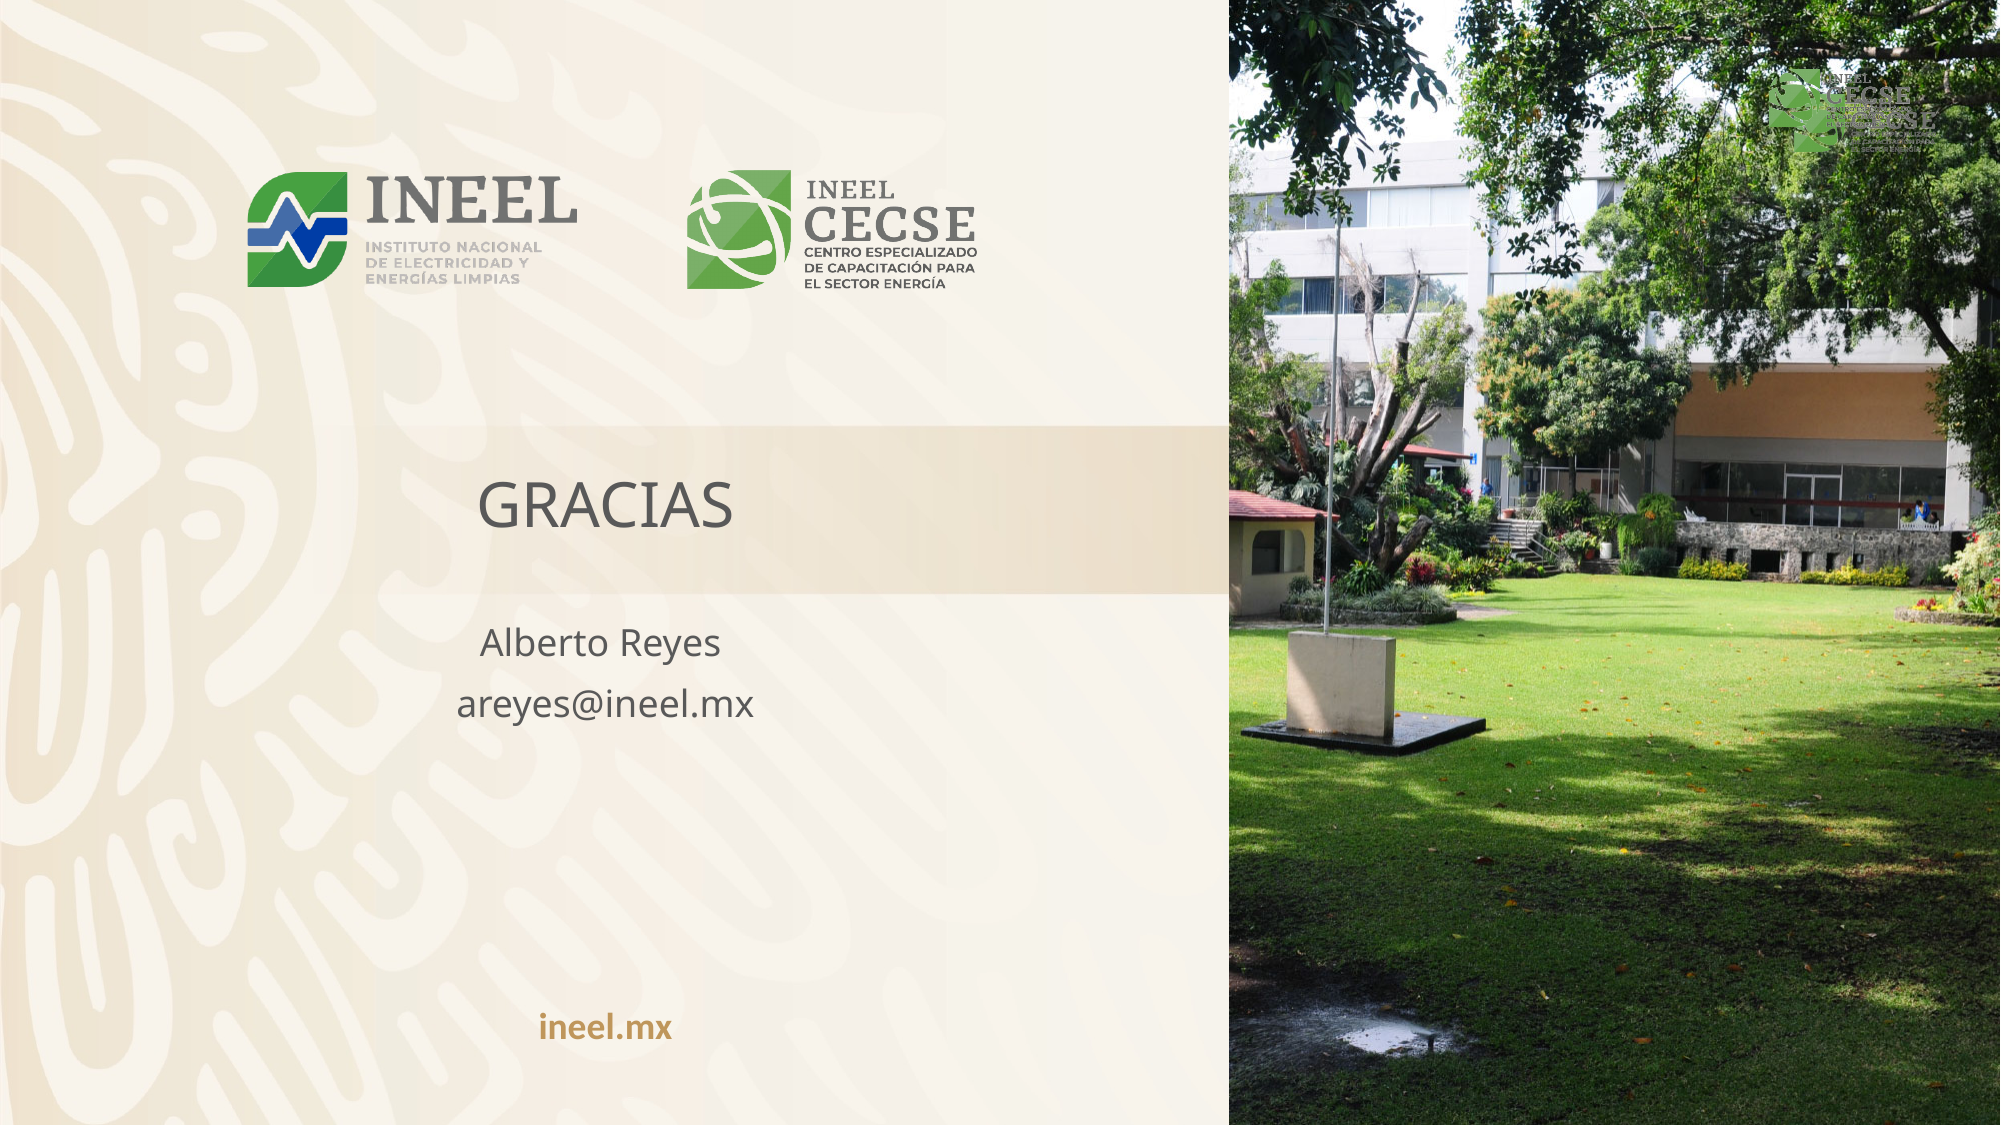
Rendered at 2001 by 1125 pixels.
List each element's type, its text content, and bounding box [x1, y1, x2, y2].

list GRACIAS [72, 436, 1139, 579]
list Alberto Reyes areyes@ineel.mx [72, 616, 1139, 725]
text_box ineel.mx [404, 994, 807, 1055]
picture [0, 0, 2001, 1125]
